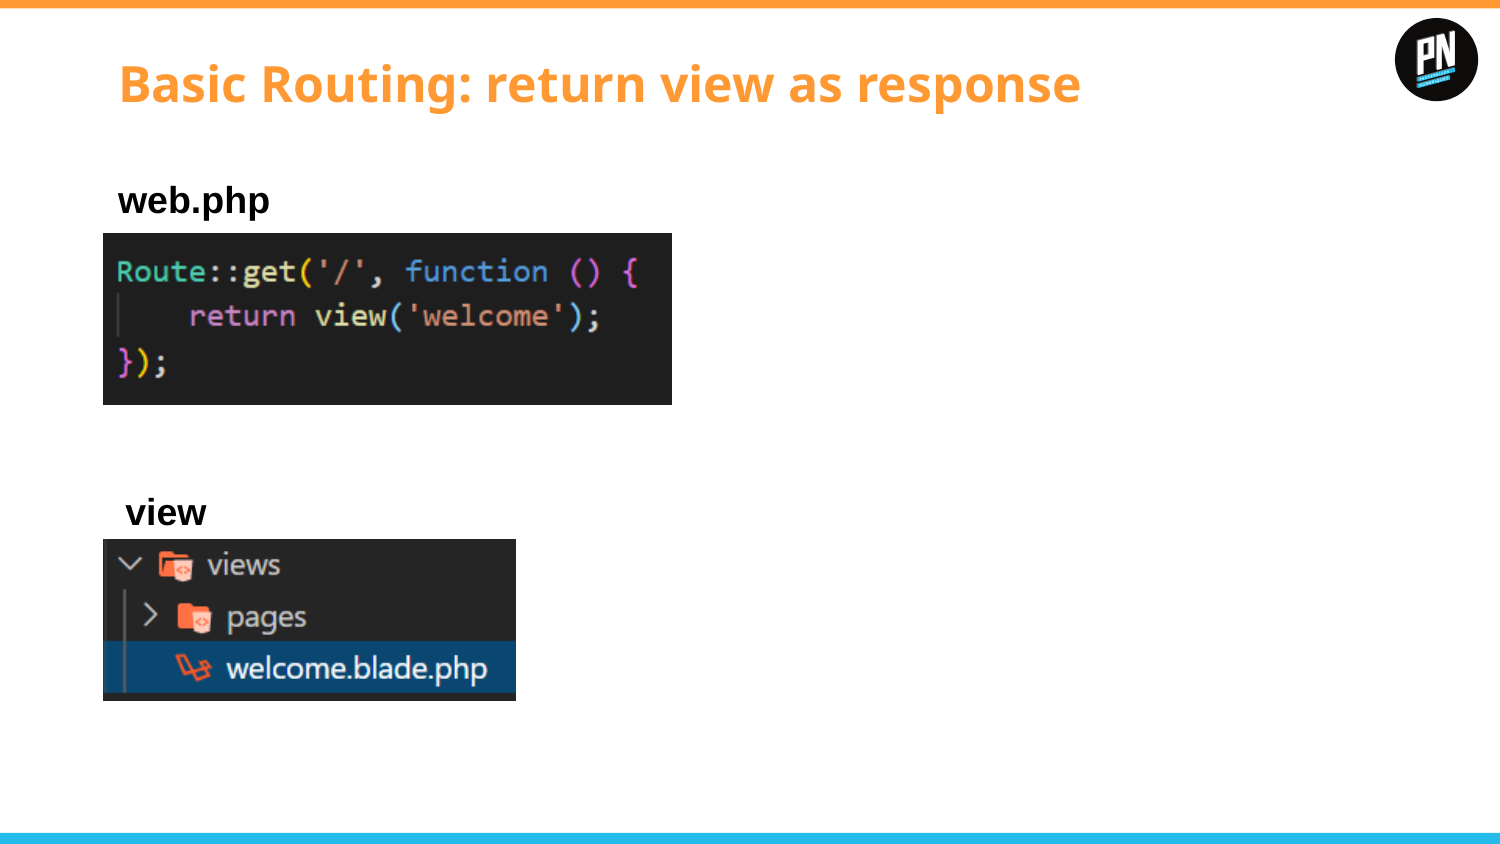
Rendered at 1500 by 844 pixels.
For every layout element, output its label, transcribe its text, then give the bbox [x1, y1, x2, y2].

picture [1394, 17, 1479, 102]
title Basic Routing: return view as response [103, 45, 1397, 147]
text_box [102, 160, 673, 405]
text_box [102, 472, 516, 701]
